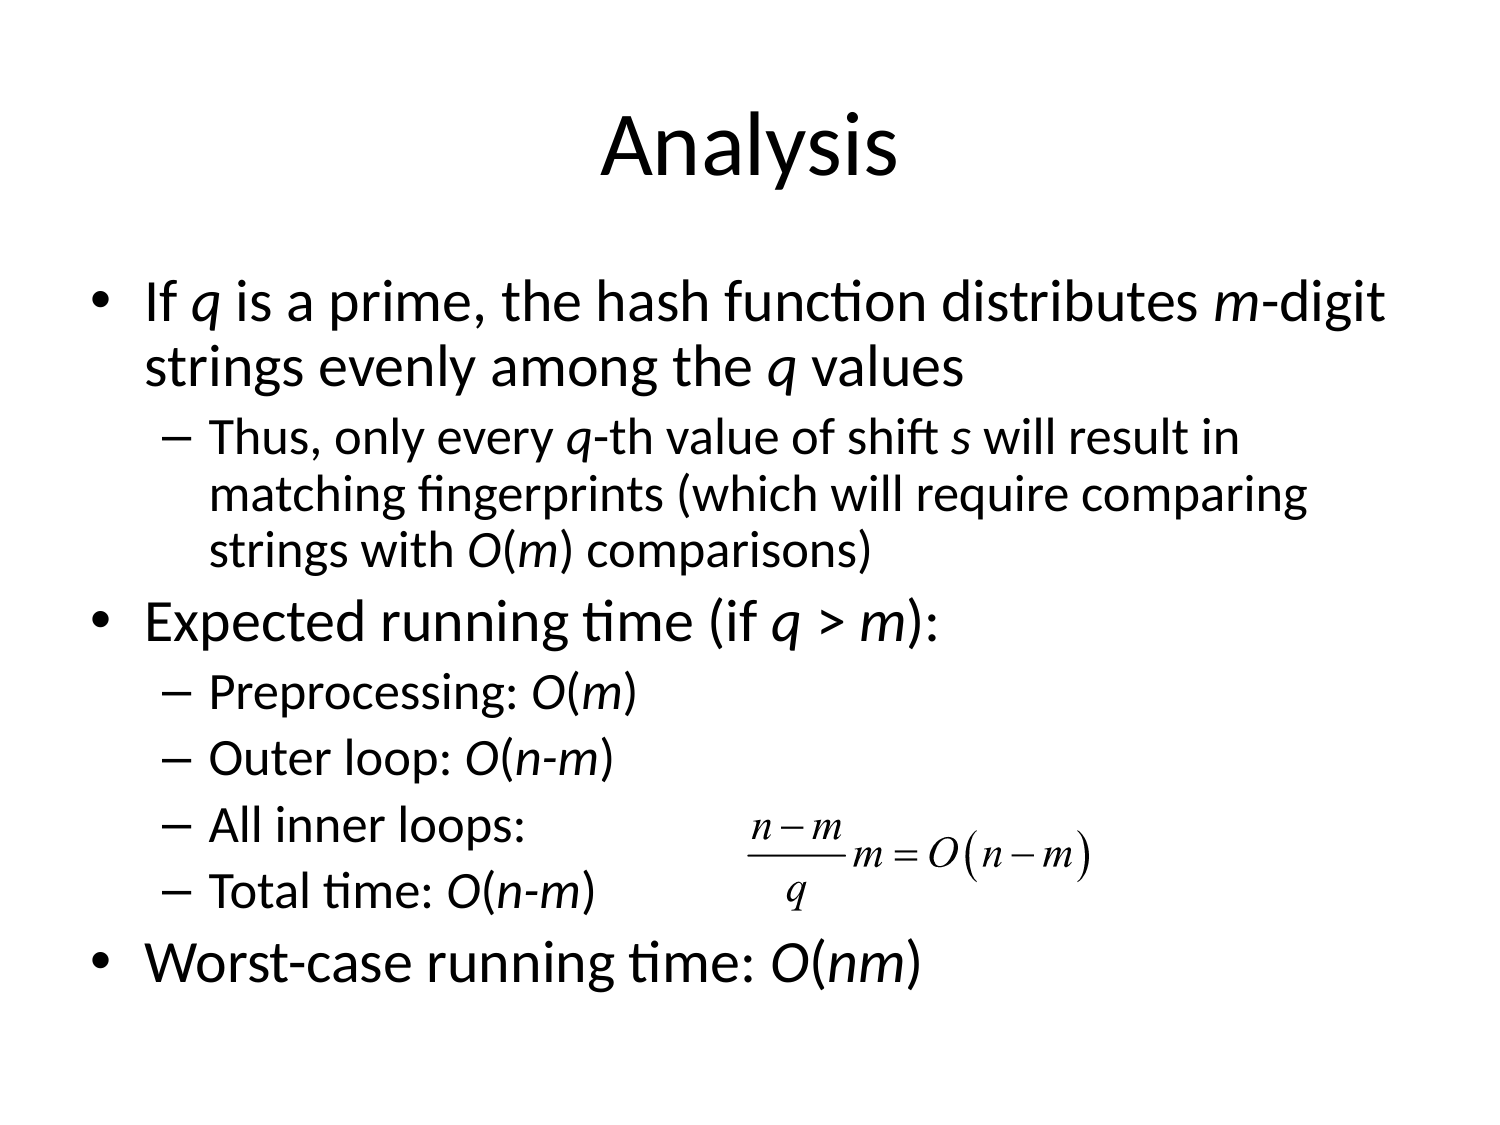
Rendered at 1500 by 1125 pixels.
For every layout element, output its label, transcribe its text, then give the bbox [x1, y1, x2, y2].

title Analysis [75, 45, 1425, 233]
picture [741, 797, 1097, 918]
list If q is a prime, the hash function distributes m-digit strings evenly among the q values Thus, only every q-th value of shift s will result in matching fingerprints (which will require comparing strings with O(m) comparisons) Expected running time (if q > m): Preprocessing: O(m) Outer loop: O(n-m) All inner loops: Total time: O(n-m) Worst-case running time: O(nm) [75, 262, 1425, 1005]
